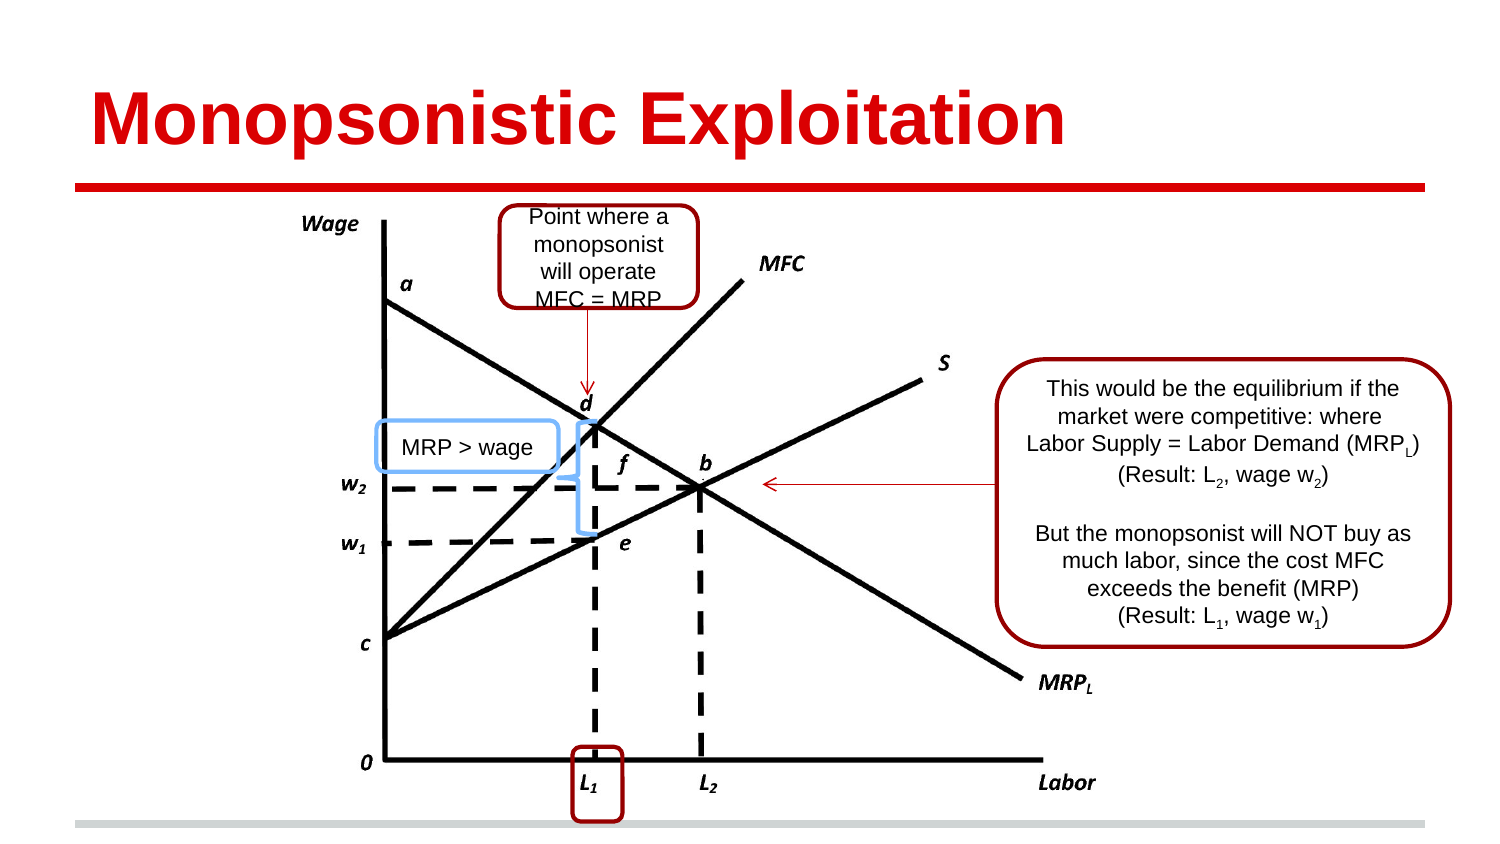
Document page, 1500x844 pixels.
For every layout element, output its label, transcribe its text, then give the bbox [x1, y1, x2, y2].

text_box This would be the equilibrium if the market were competitive: where Labor Supply = Labor Demand (MRPL) (Result: L2, wage w2) But the monopsonist will NOT buy as much labor, since the cost MFC exceeds the benefit (MRP) (Result: L1, wage w1) [1101, 357, 1453, 649]
title Monopsonistic Exploitation [75, 33, 1425, 175]
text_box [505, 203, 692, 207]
text_box [570, 805, 625, 824]
picture [299, 209, 1096, 796]
